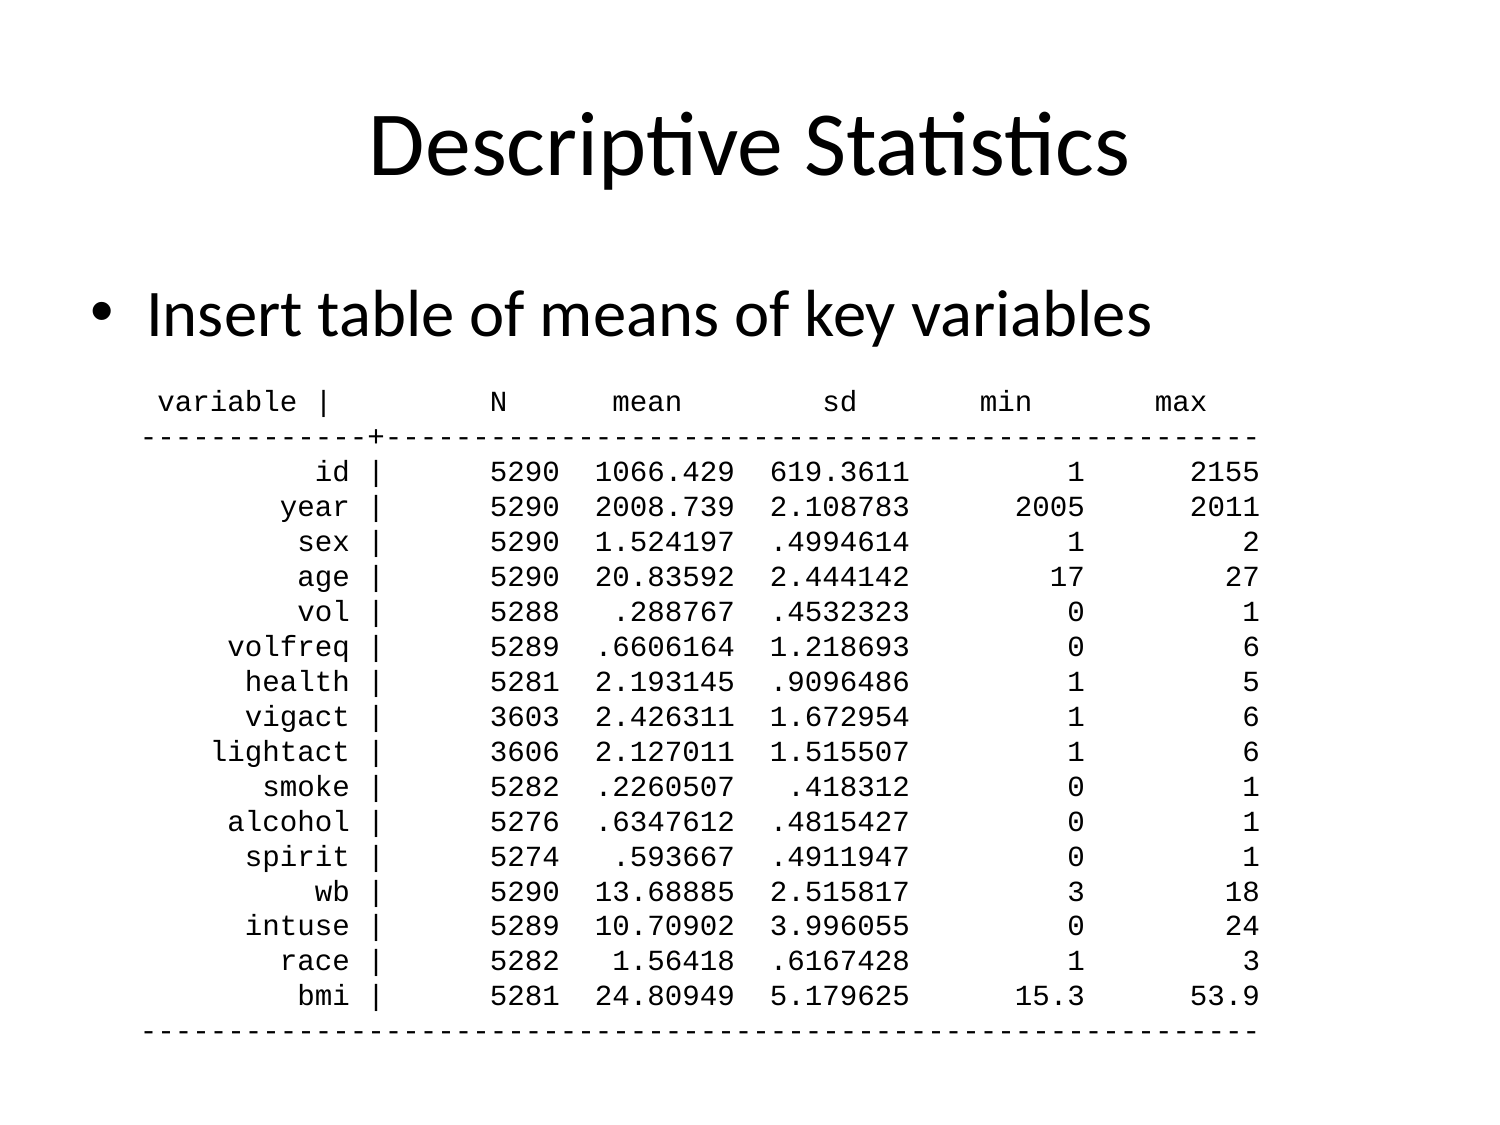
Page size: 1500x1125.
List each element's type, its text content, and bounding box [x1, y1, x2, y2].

list Insert table of means of key variables [75, 262, 1425, 1005]
text_box variable | N mean sd min max -------------+-------------------------------------------------- id | 5290 1066.429 619.3611 1 2155 year | 5290 2008.739 2.108783 2005 2011 sex | 5290 1.524197 .4994614 1 2 age | 5290 20.83592 2.444142 17 27 vol | 5288 .288767 .4532323 0 1 volfreq | 5289 .6606164 1.218693 0 6 health | 5281 2.193145 .9096486 1 5 vigact | 3603 2.426311 1.672954 1 6 lightact | 3606 2.127011 1.515507 1 6 smoke | 5282 .2260507 .418312 0 1 alcohol | 5276 .6347612 .4815427 0 1 spirit | 5274 .593667 .4911947 0 1 wb | 5290 13.68885 2.515817 3 18 intuse | 5289 10.70902 3.996055 0 24 race | 5282 1.56418 .6167428 1 3 bmi | 5281 24.80949 5.179625 15.3 53.9 ---------------------------------------------------------------- [125, 374, 1350, 1054]
title Descriptive Statistics [75, 45, 1425, 233]
